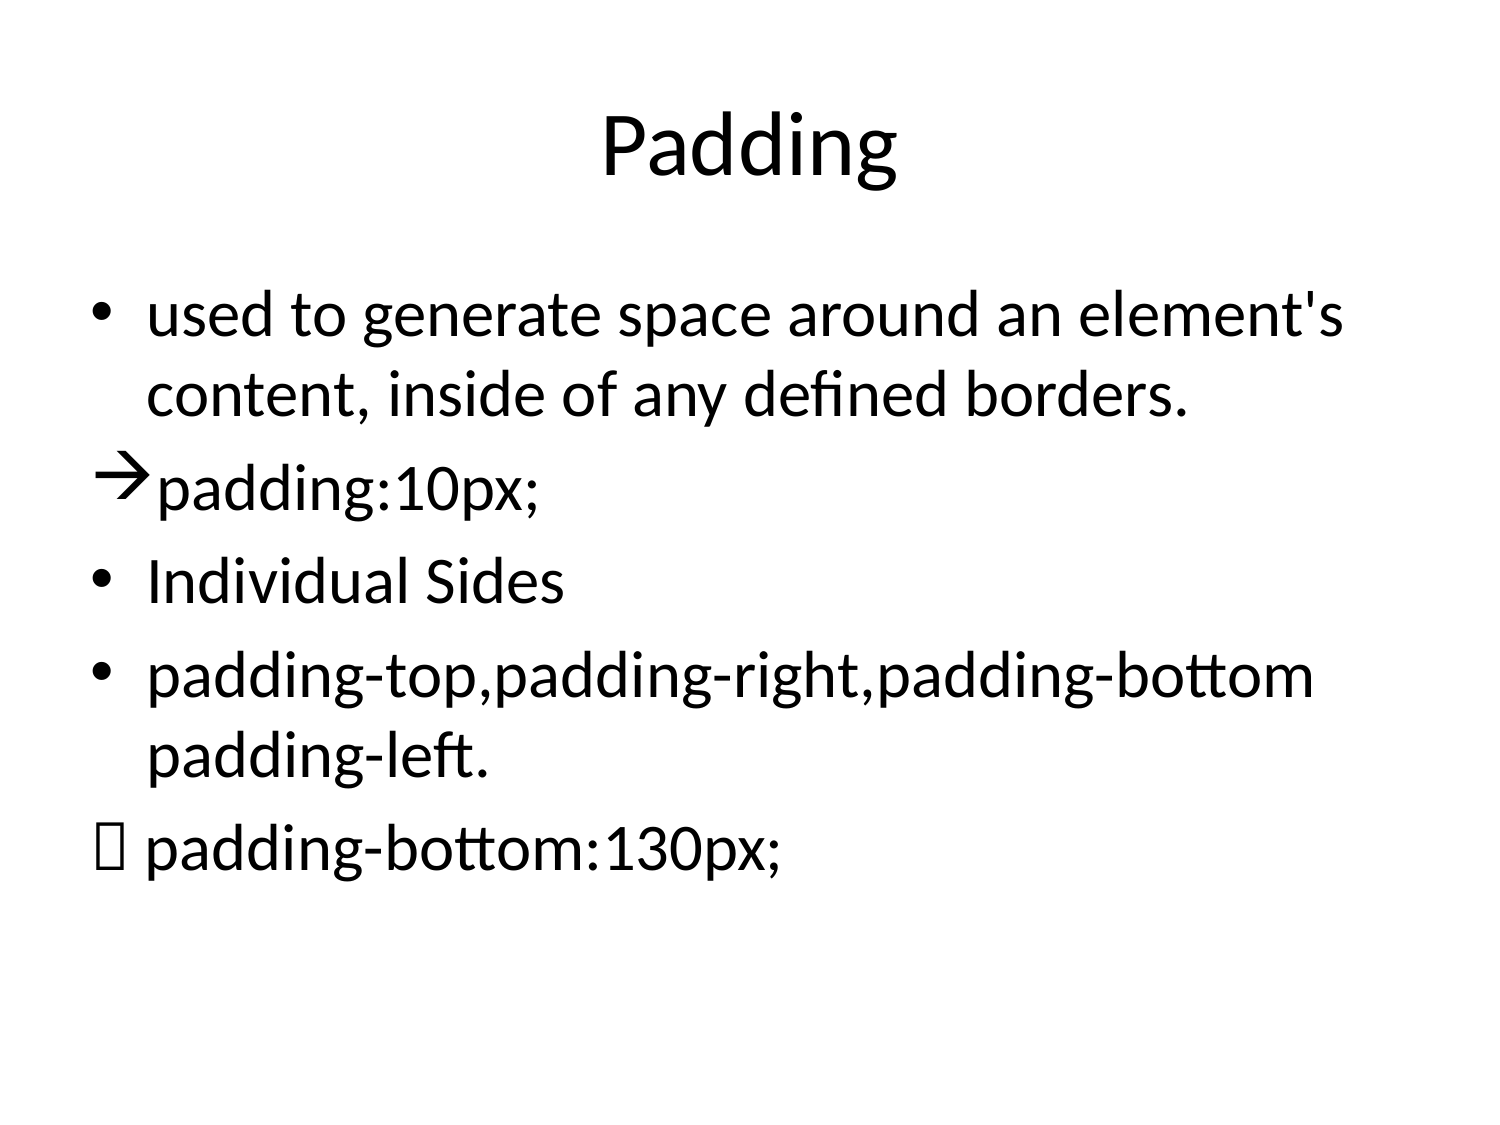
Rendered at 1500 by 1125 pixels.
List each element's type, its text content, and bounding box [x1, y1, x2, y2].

title Padding [75, 45, 1425, 233]
list used to generate space around an element's content, inside of any defined borders. padding:10px; Individual Sides padding-top,padding-right,padding-bottom padding-left.  padding-bottom:130px; [75, 262, 1425, 1005]
